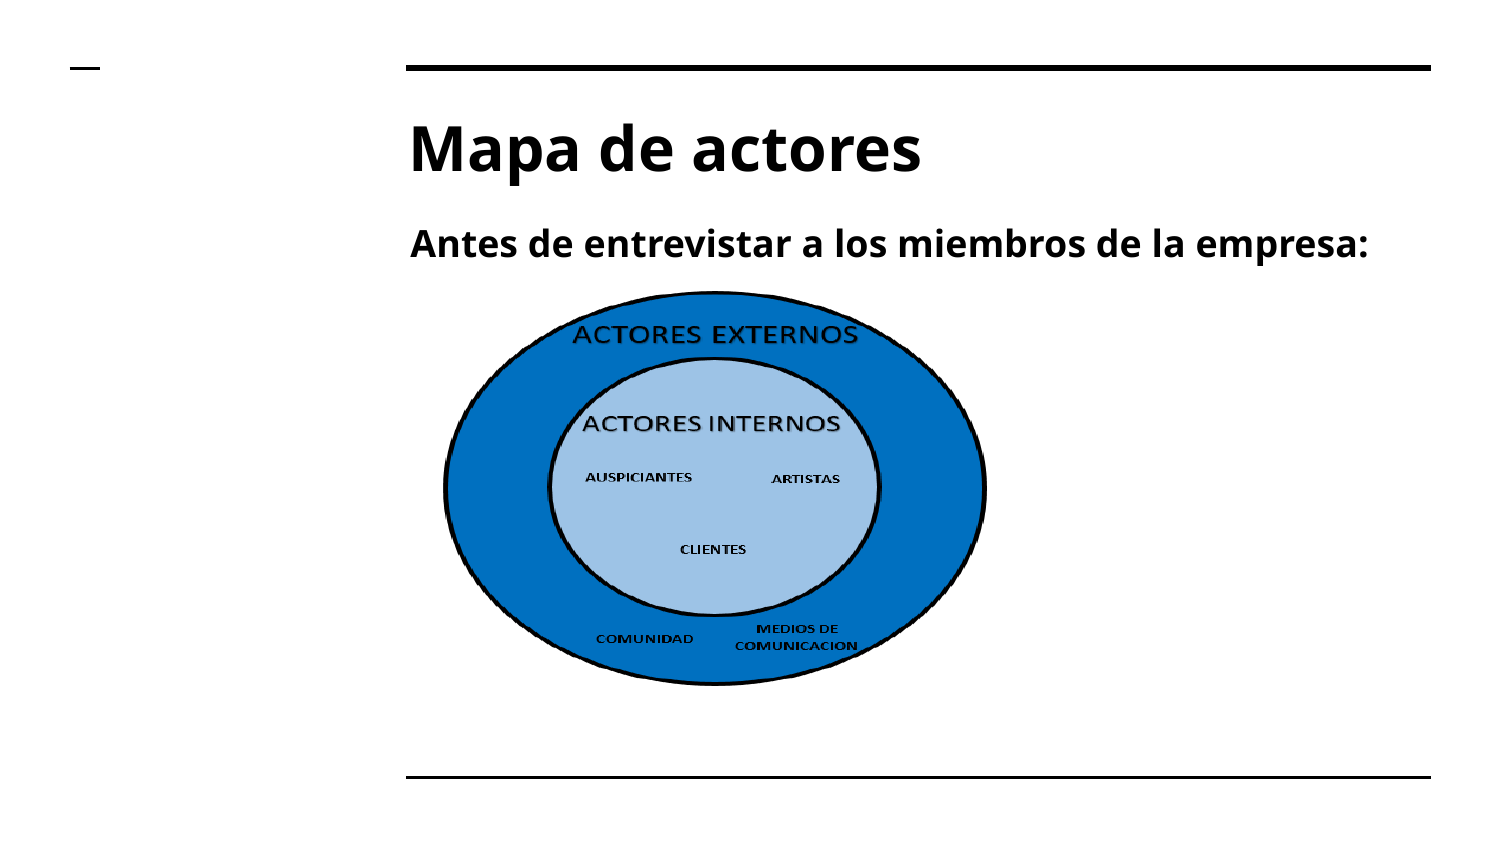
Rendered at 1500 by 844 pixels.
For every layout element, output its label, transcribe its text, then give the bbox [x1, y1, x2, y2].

title Mapa de actores [393, 94, 1431, 199]
list Antes de entrevistar a los miembros de la empresa: [395, 198, 1433, 755]
picture [421, 274, 1019, 742]
